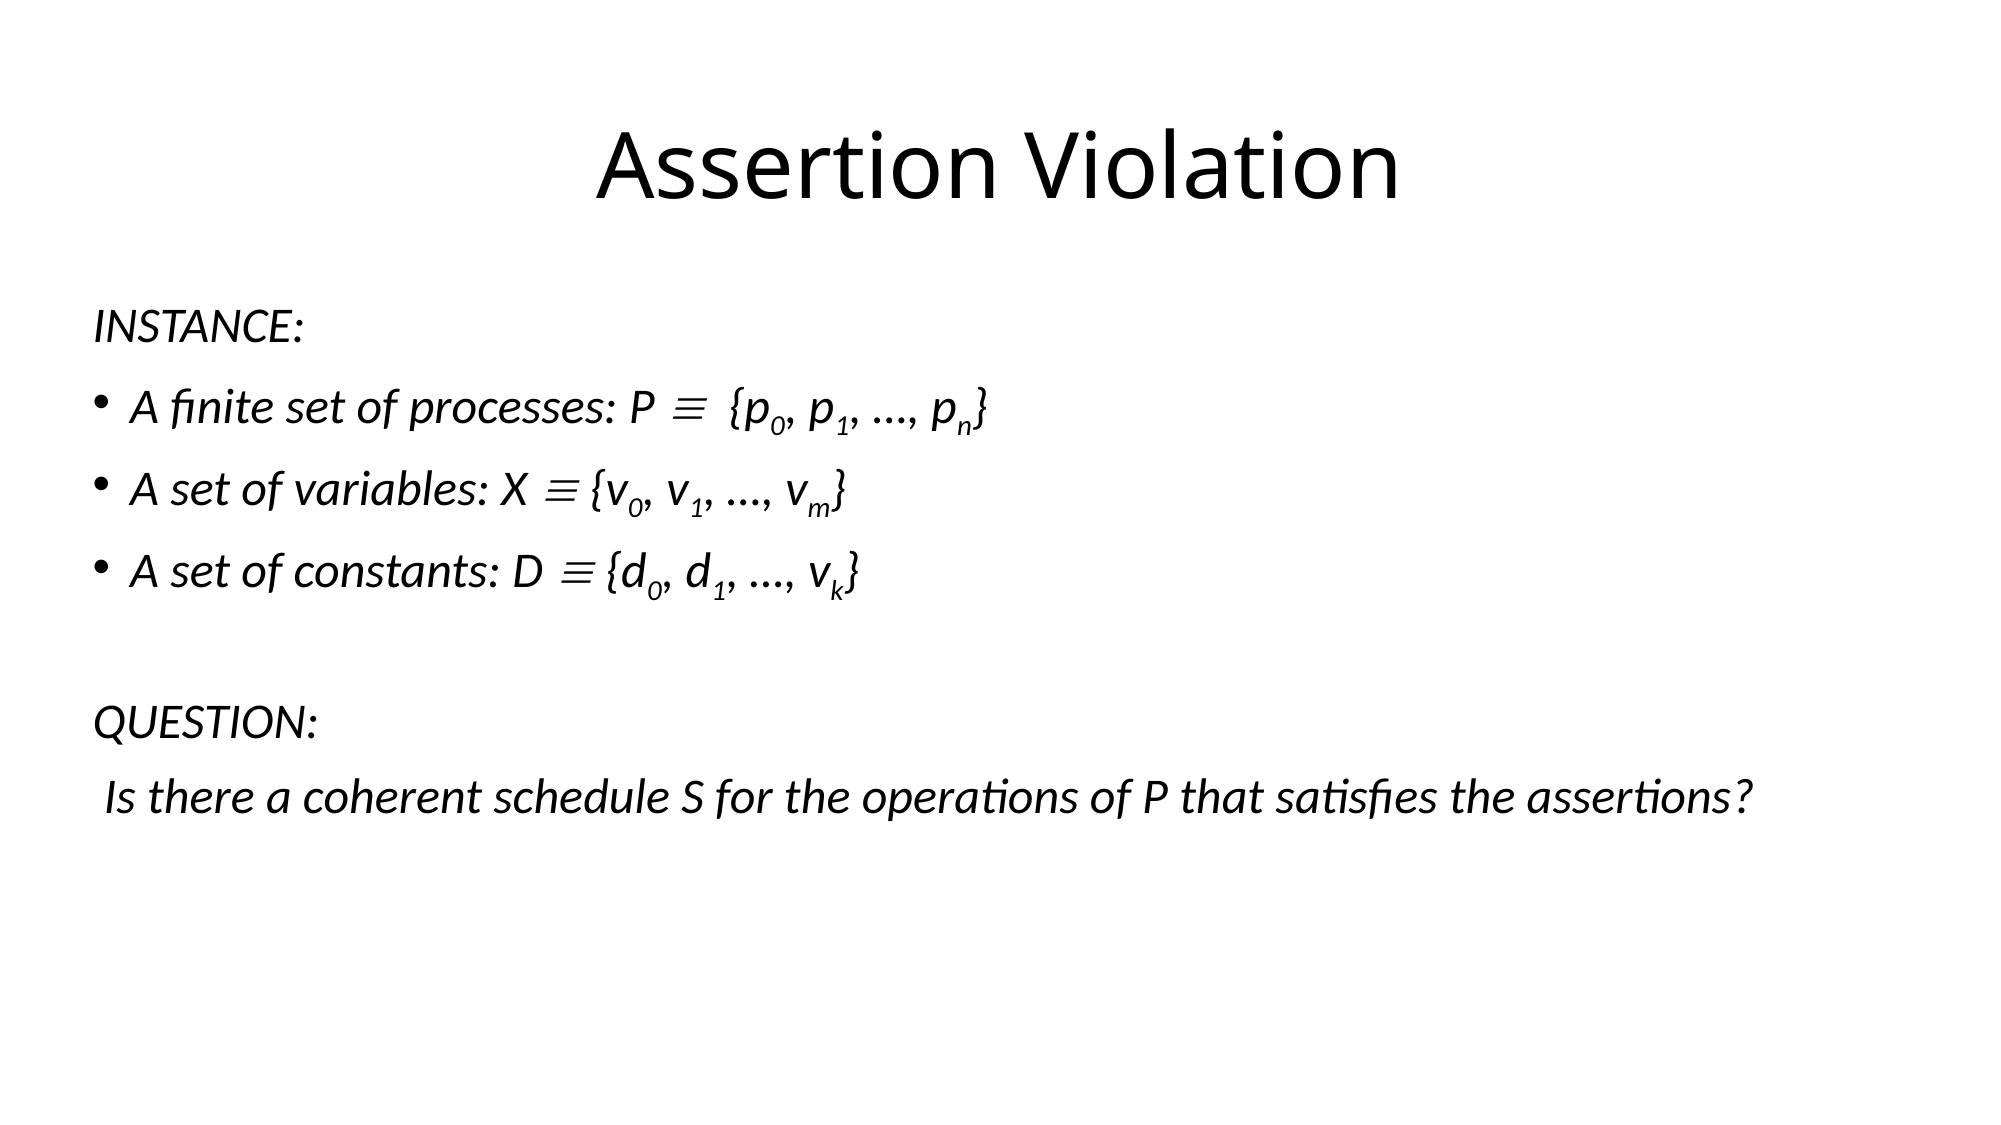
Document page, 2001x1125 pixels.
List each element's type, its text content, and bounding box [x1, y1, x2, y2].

title Assertion Violation [137, 59, 1863, 278]
list INSTANCE: A finite set of processes: P  {p0, p1, …, pn} A set of variables: X  {v0, v1, …, vm} A set of constants: D  {d0, d1, …, vk} QUESTION: Is there a coherent schedule S for the operations of P that satisfies the assertions? [77, 291, 1945, 1004]
